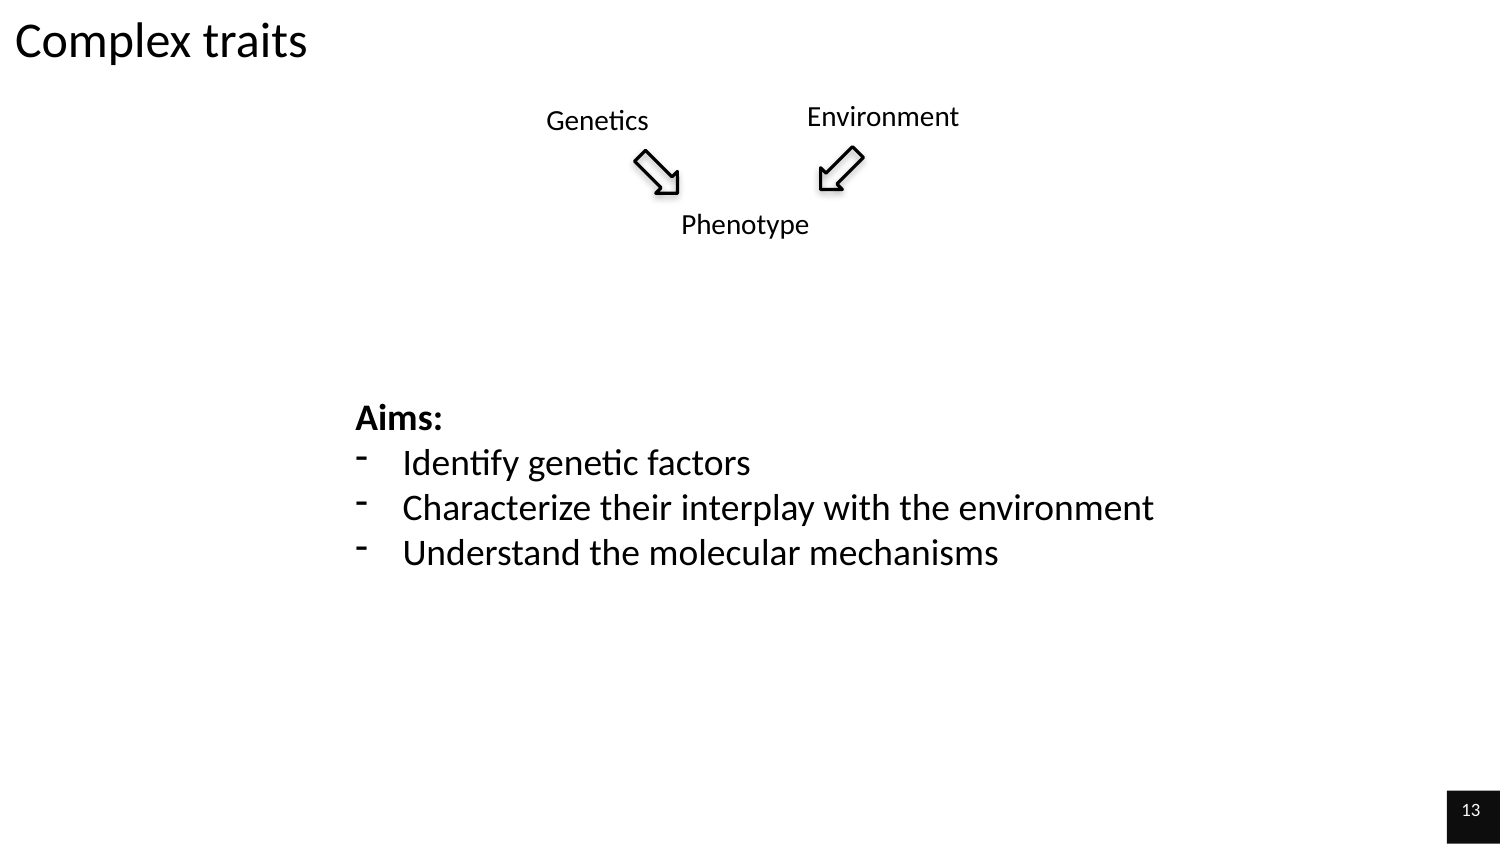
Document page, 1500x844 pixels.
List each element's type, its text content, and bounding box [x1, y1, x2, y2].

text_box Phenotype [666, 197, 825, 248]
text_box Genetics [531, 93, 664, 144]
text_box [819, 146, 864, 191]
text_box Aims: Identify genetic factors Characterize their interplay with the environment Understand the molecular mechanisms [340, 385, 1170, 581]
text_box [634, 149, 679, 194]
text_box Environment [792, 89, 975, 140]
title Complex traits [0, 0, 1350, 141]
text_box 13 [1446, 790, 1500, 844]
